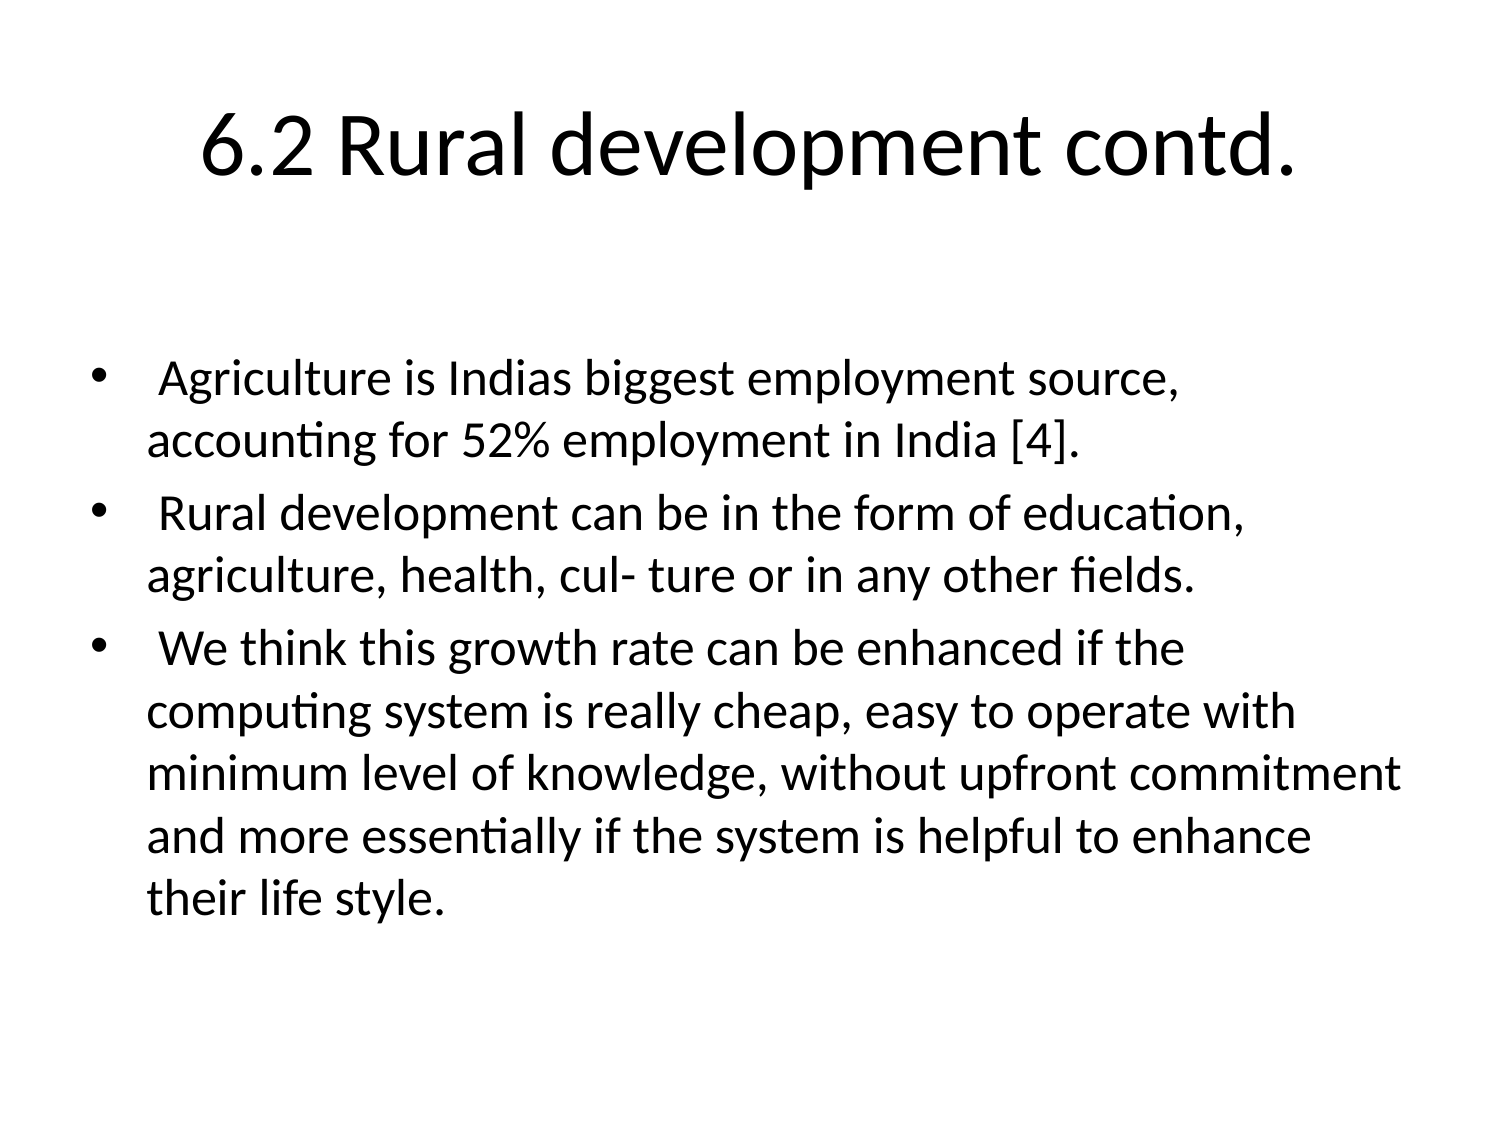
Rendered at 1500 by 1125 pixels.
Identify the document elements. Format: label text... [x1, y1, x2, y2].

title 6.2 Rural development contd. [75, 45, 1425, 233]
list Agriculture is Indias biggest employment source, accounting for 52% employment in India [4]. Rural development can be in the form of education, agriculture, health, cul- ture or in any other fields. We think this growth rate can be enhanced if the computing system is really cheap, easy to operate with minimum level of knowledge, without upfront commitment and more essentially if the system is helpful to enhance their life style. [75, 262, 1425, 1005]
